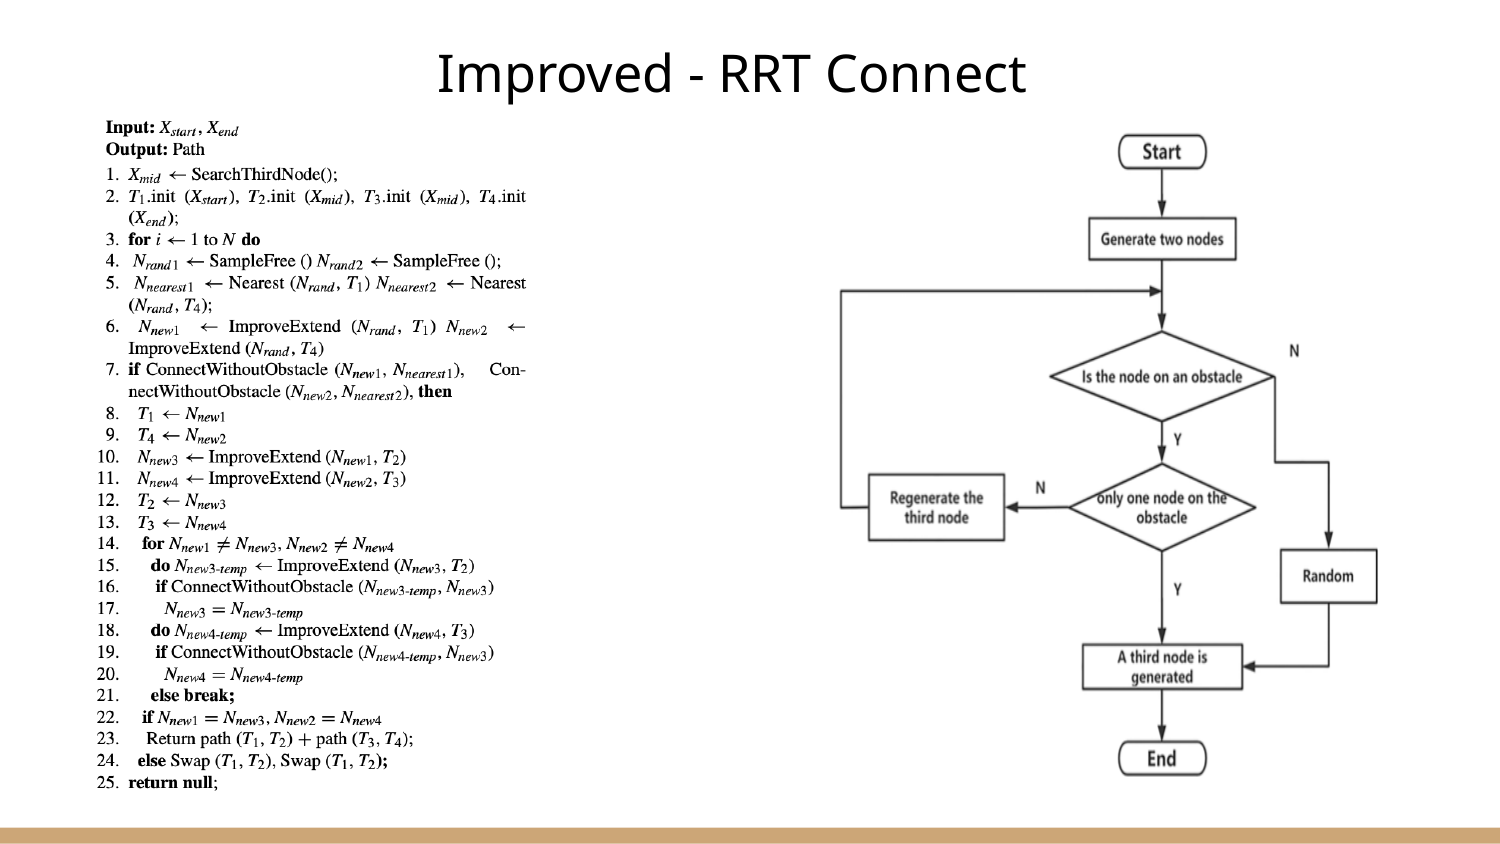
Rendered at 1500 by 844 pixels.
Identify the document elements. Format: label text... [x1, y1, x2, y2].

picture [90, 118, 536, 794]
picture [818, 118, 1394, 794]
text_box Improved - RRT Connect [422, 25, 1077, 118]
